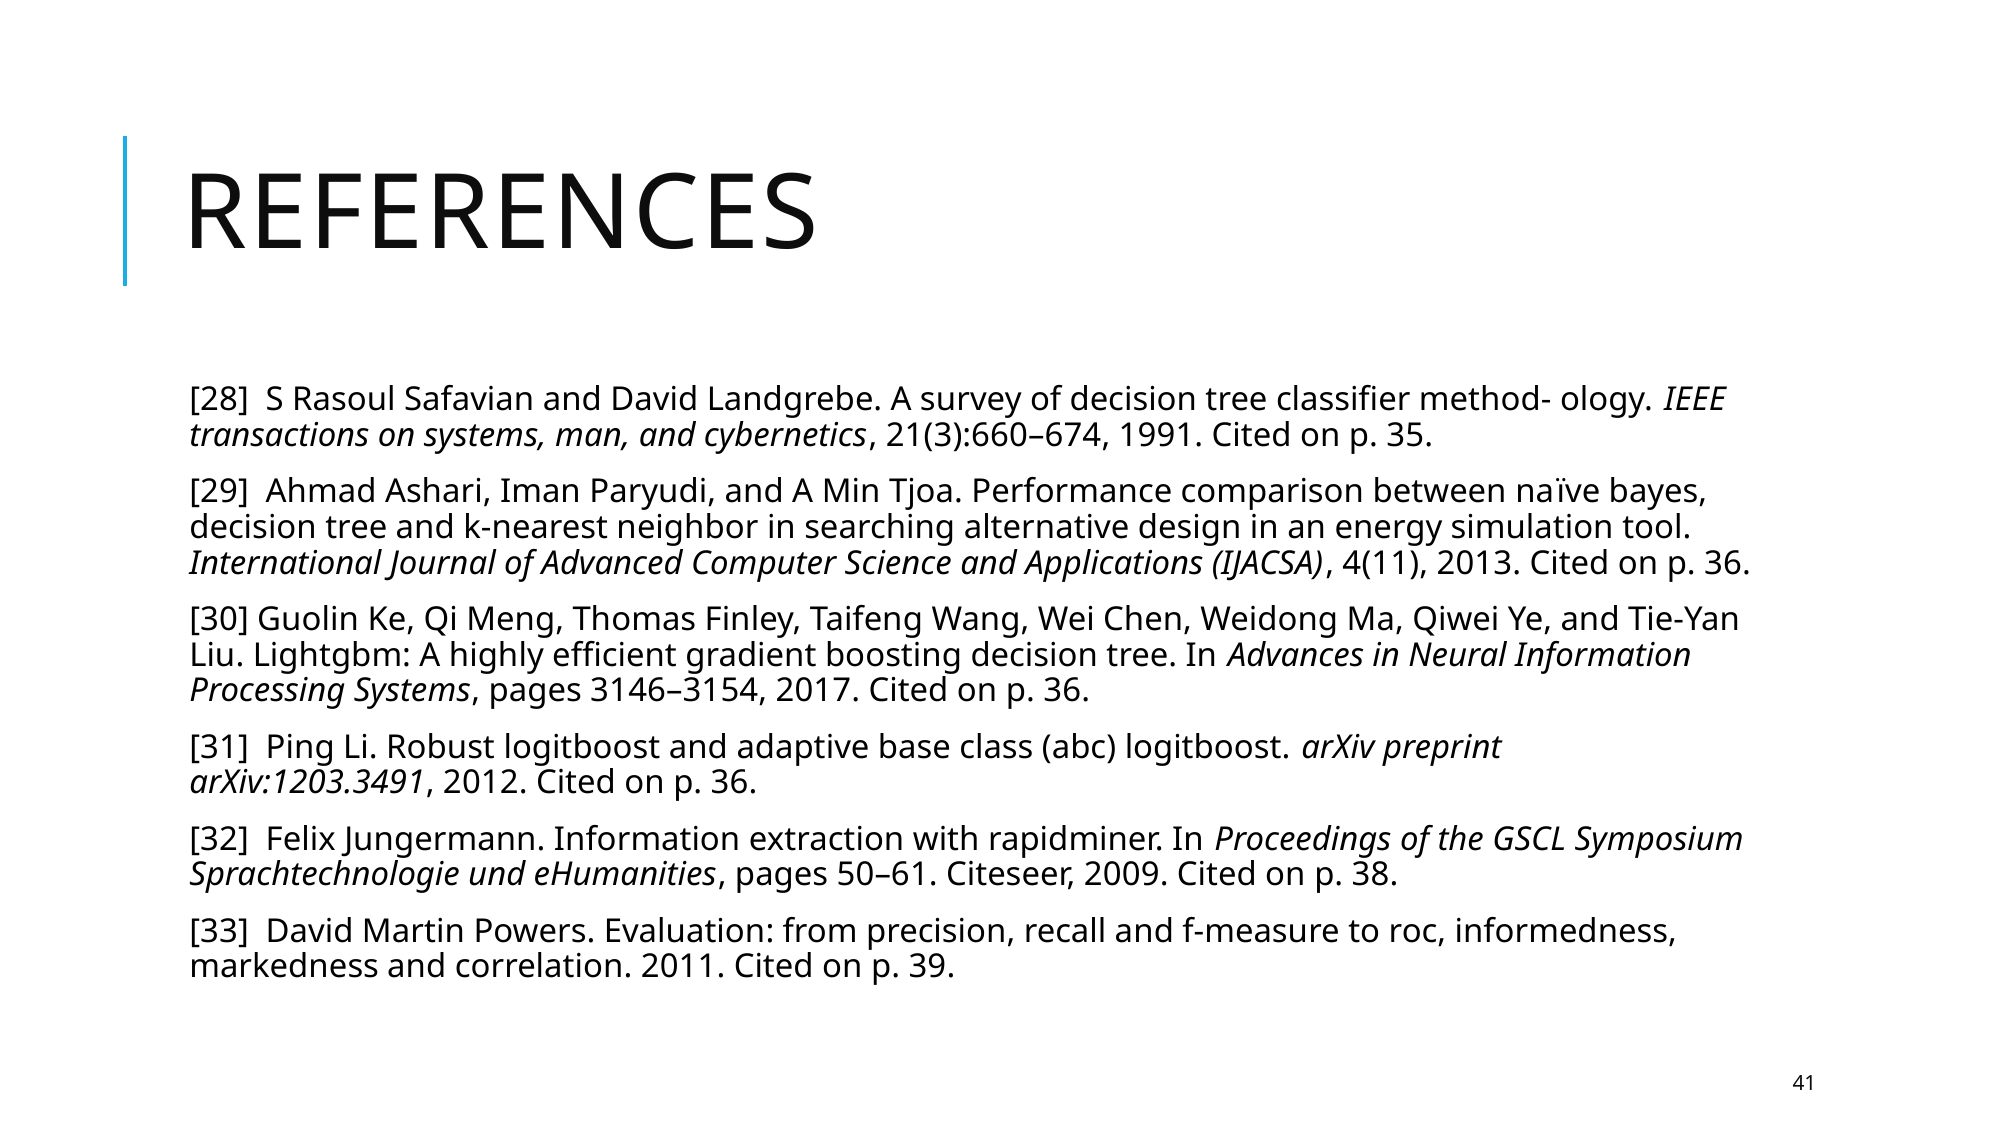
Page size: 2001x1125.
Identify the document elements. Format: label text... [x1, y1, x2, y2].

title references [168, 96, 1763, 342]
list [28] S Rasoul Safavian and David Landgrebe. A survey of decision tree classifier method- ology. IEEE transactions on systems, man, and cybernetics, 21(3):660–674, 1991. Cited on p. 35. [29] Ahmad Ashari, Iman Paryudi, and A Min Tjoa. Performance comparison between naïve bayes, decision tree and k-nearest neighbor in searching alternative design in an energy simulation tool. International Journal of Advanced Computer Science and Applications (IJACSA), 4(11), 2013. Cited on p. 36. [30] Guolin Ke, Qi Meng, Thomas Finley, Taifeng Wang, Wei Chen, Weidong Ma, Qiwei Ye, and Tie-Yan Liu. Lightgbm: A highly efficient gradient boosting decision tree. In Advances in Neural Information Processing Systems, pages 3146–3154, 2017. Cited on p. 36. [31] Ping Li. Robust logitboost and adaptive base class (abc) logitboost. arXiv preprint arXiv:1203.3491, 2012. Cited on p. 36. [32] Felix Jungermann. Information extraction with rapidminer. In Proceedings of the GSCL Symposium Sprachtechnologie und eHumanities, pages 50–61. Citeseer, 2009. Cited on p. 38. [33] David Martin Powers. Evaluation: from precision, recall and f-measure to roc, informedness, markedness and correlation. 2011. Cited on p. 39. [168, 375, 1763, 1035]
slide_number 41 [1777, 1061, 1938, 1107]
